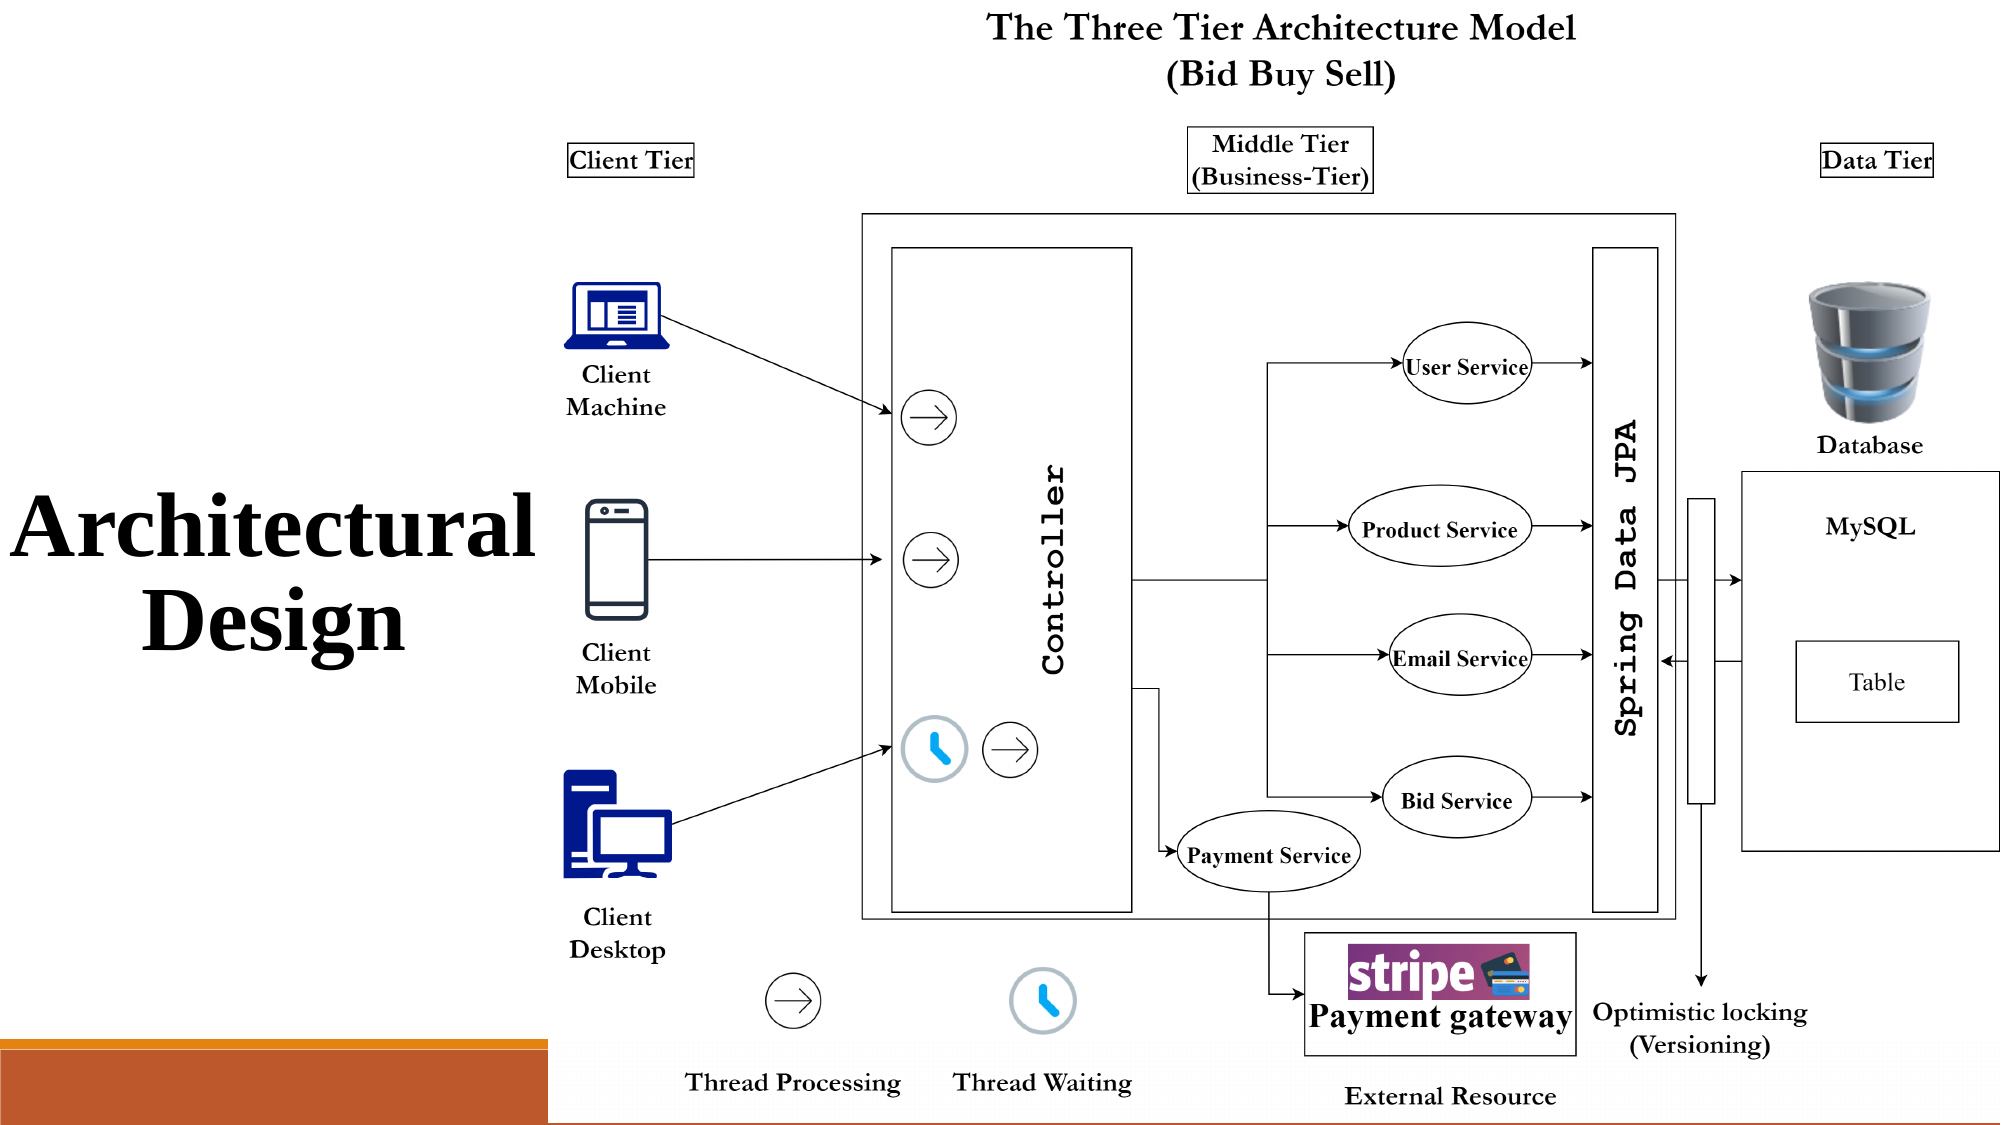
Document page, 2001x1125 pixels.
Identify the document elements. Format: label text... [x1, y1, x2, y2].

title Architectural Design [0, 444, 543, 677]
picture [548, 4, 2000, 1123]
